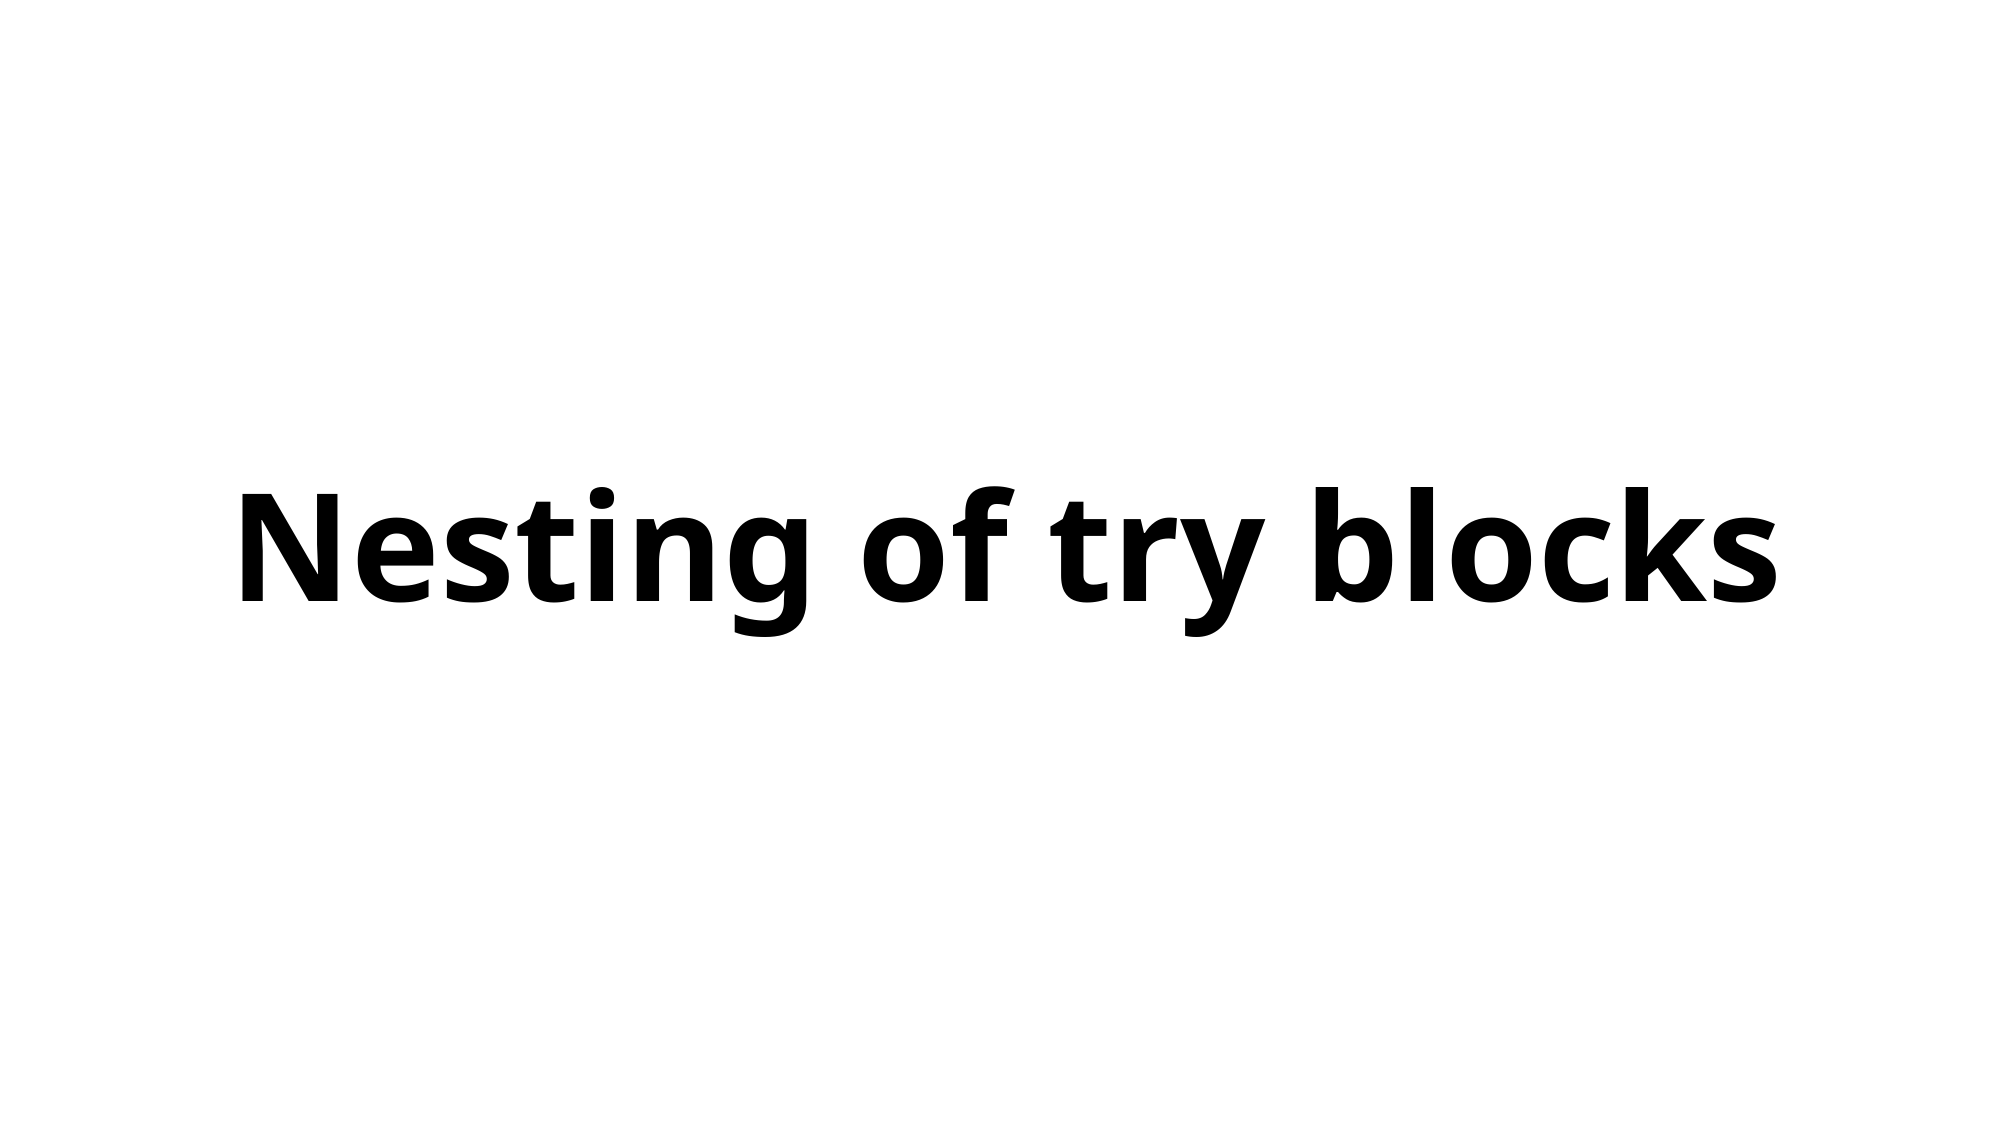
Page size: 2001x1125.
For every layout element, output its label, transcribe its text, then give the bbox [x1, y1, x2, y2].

title Nesting of try blocks [126, 460, 1886, 642]
